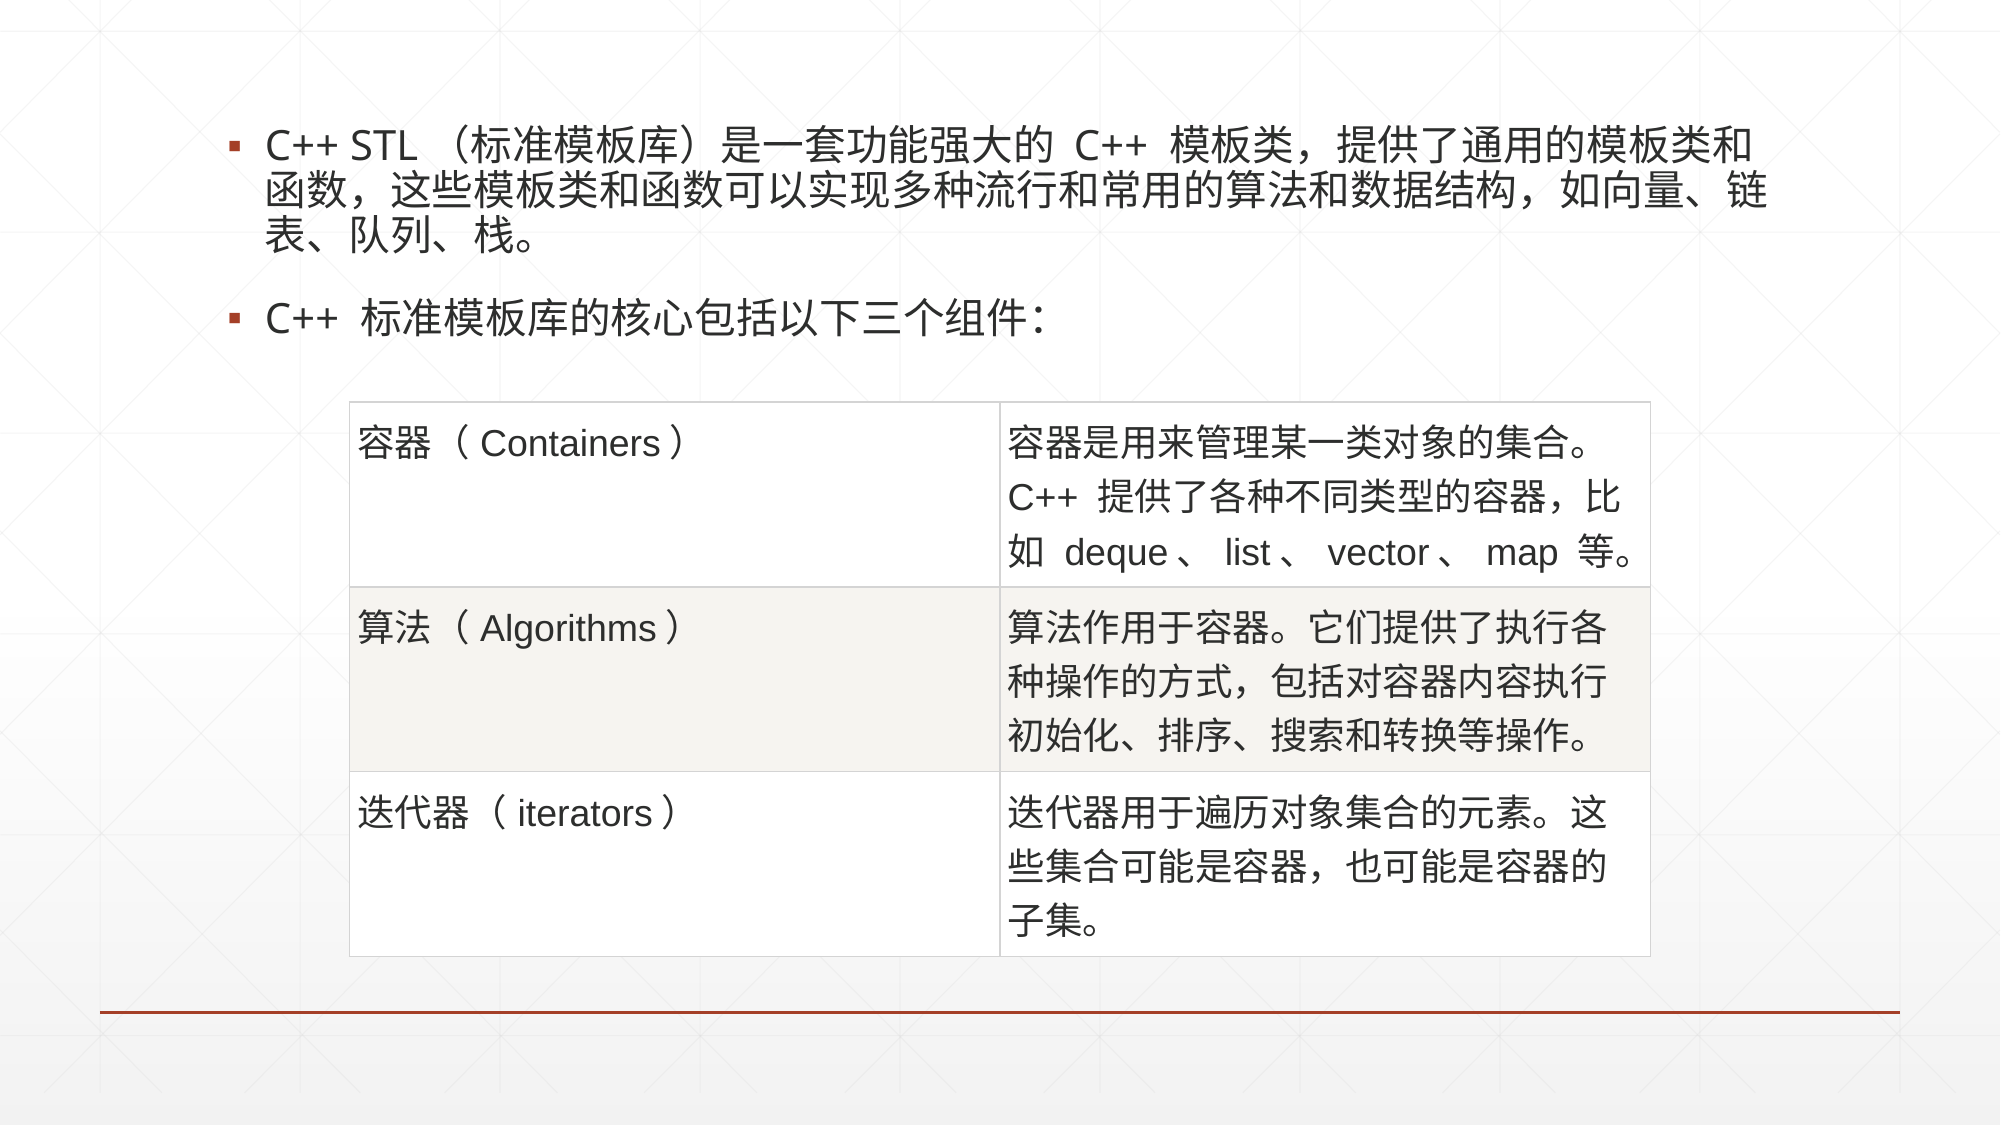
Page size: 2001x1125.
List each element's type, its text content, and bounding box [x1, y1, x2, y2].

table_cell 算法作用于容器。它们提供了执行各种操作的方式，包括对容器内容执行初始化、排序、搜索和转换等操作。 [1001, 588, 1650, 771]
table_cell 迭代器（iterators） [350, 772, 999, 956]
table_cell 算法（Algorithms） [350, 588, 999, 771]
table_header 容器是用来管理某一类对象的集合。C++ 提供了各种不同类型的容器，比如 deque、list、vector、map 等。 [1001, 403, 1650, 586]
table_cell 迭代器用于遍历对象集合的元素。这些集合可能是容器，也可能是容器的子集。 [1001, 772, 1650, 956]
list C++ STL（标准模板库）是一套功能强大的 C++ 模板类，提供了通用的模板类和函数，这些模板类和函数可以实现多种流行和常用的算法和数据结构，如向量、链表、队列、栈。 C++ 标准模板库的核心包括以下三个组件： [212, 117, 1788, 743]
table_header 容器（Containers） [350, 403, 999, 586]
